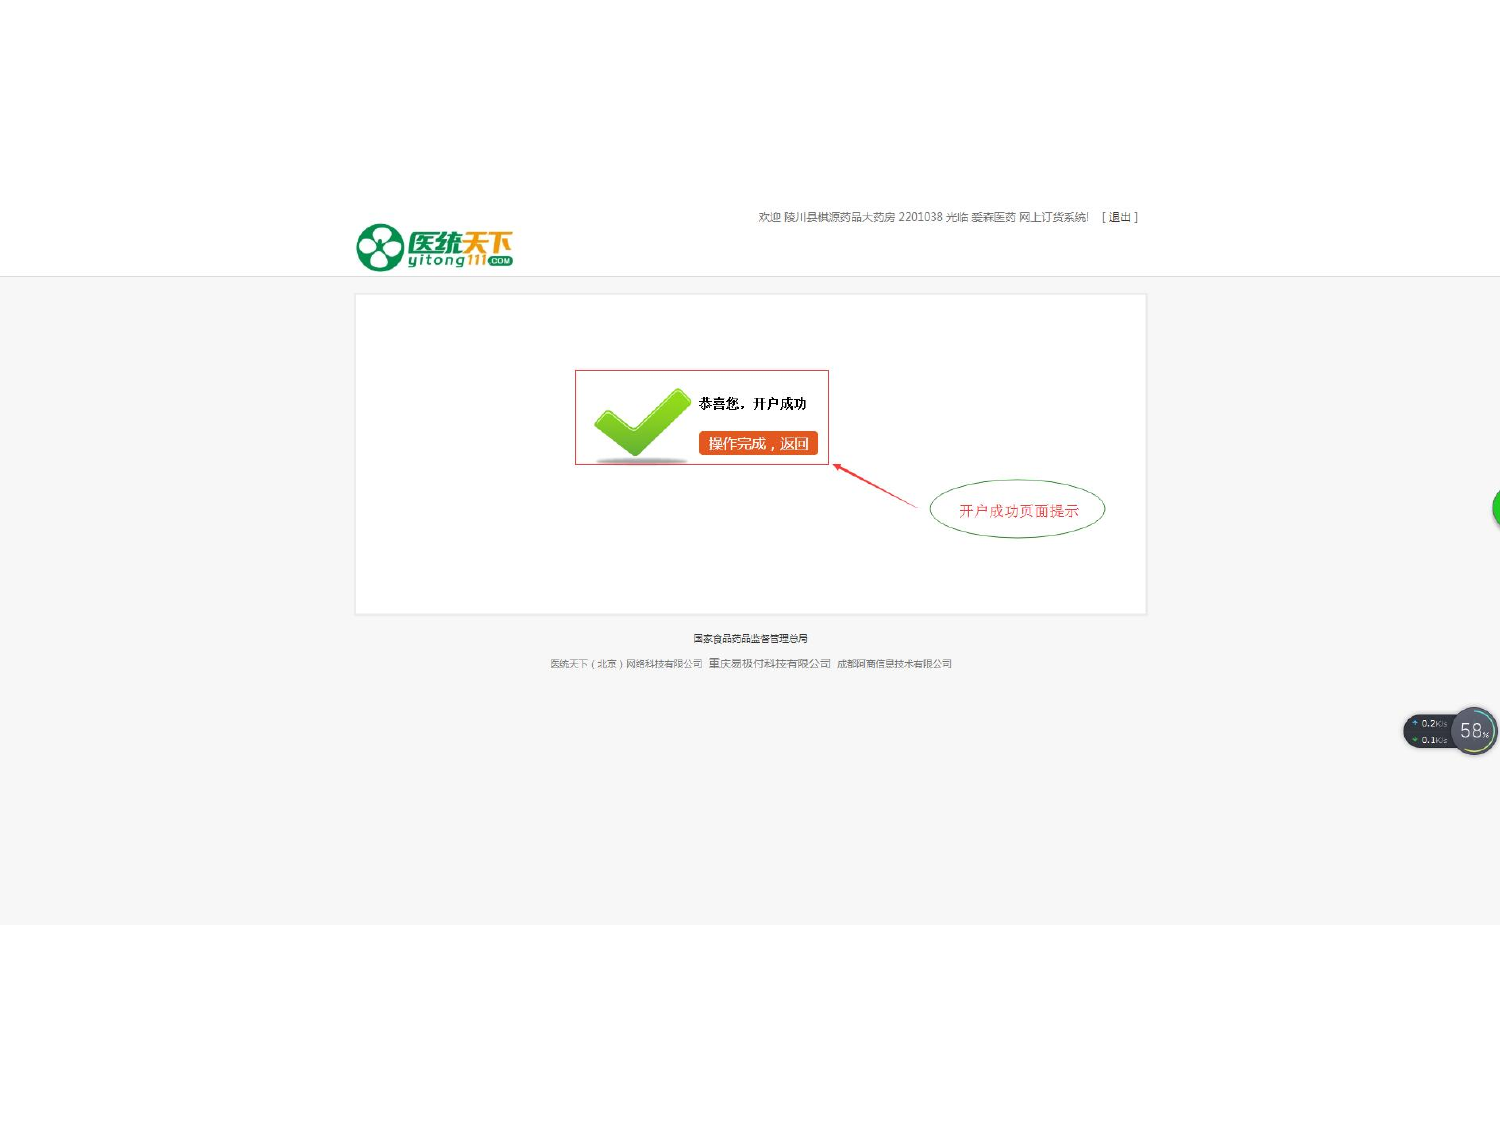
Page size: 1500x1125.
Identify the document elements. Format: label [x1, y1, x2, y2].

picture [0, 200, 1500, 925]
